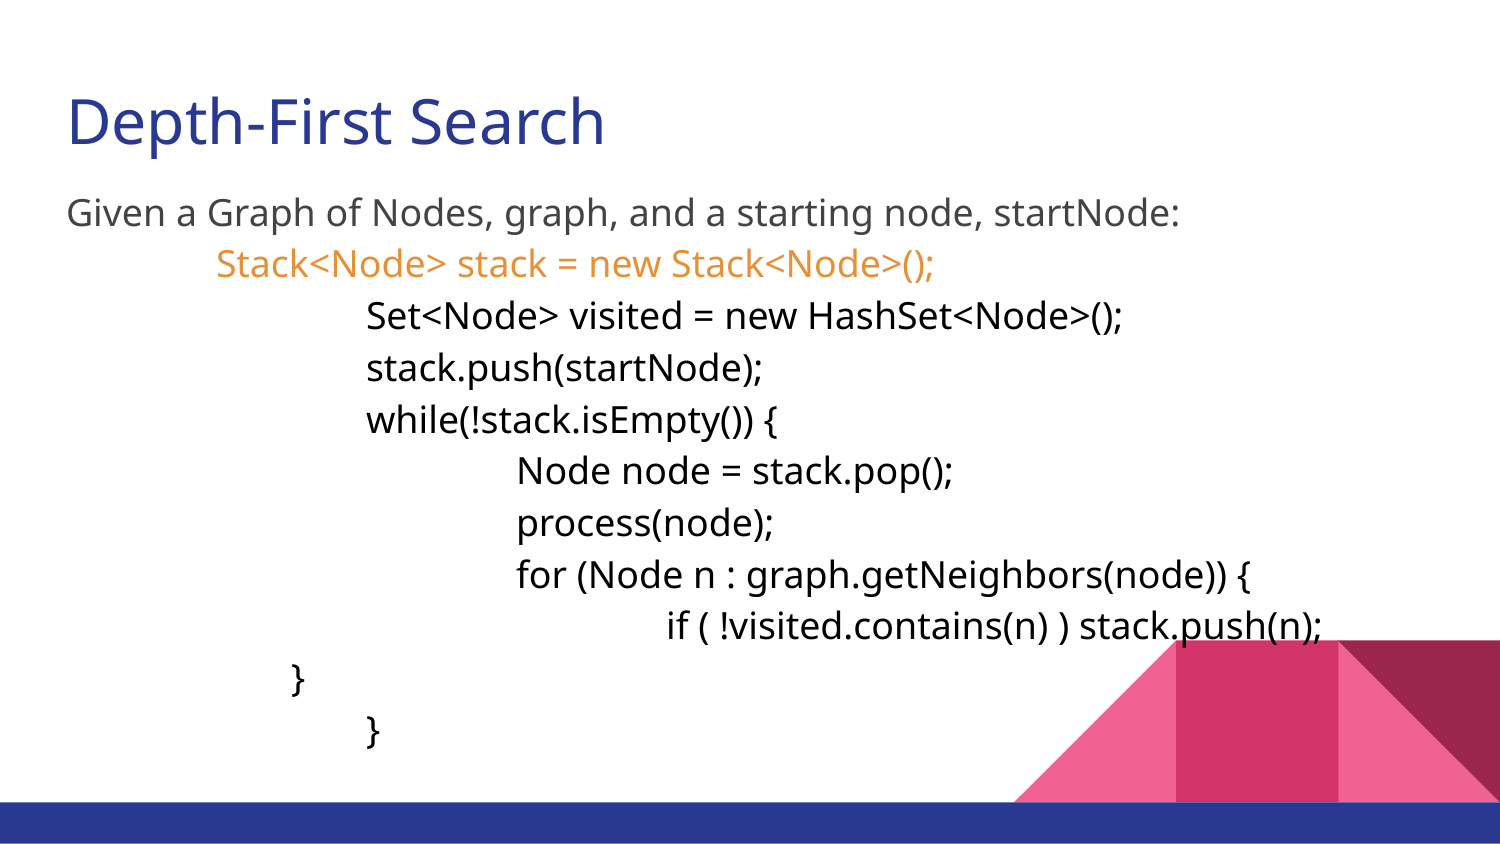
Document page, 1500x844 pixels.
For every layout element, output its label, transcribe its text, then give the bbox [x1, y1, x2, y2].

title Depth-First Search [51, 67, 1449, 166]
list Given a Graph of Nodes, graph, and a starting node, startNode: Stack<Node> stack = new Stack<Node>(); Set<Node> visited = new HashSet<Node>(); stack.push(startNode); while(!stack.isEmpty()) { Node node = stack.pop(); process(node); for (Node n : graph.getNeighbors(node)) { if ( !visited.contains(n) ) stack.push(n); } } [51, 166, 1449, 750]
